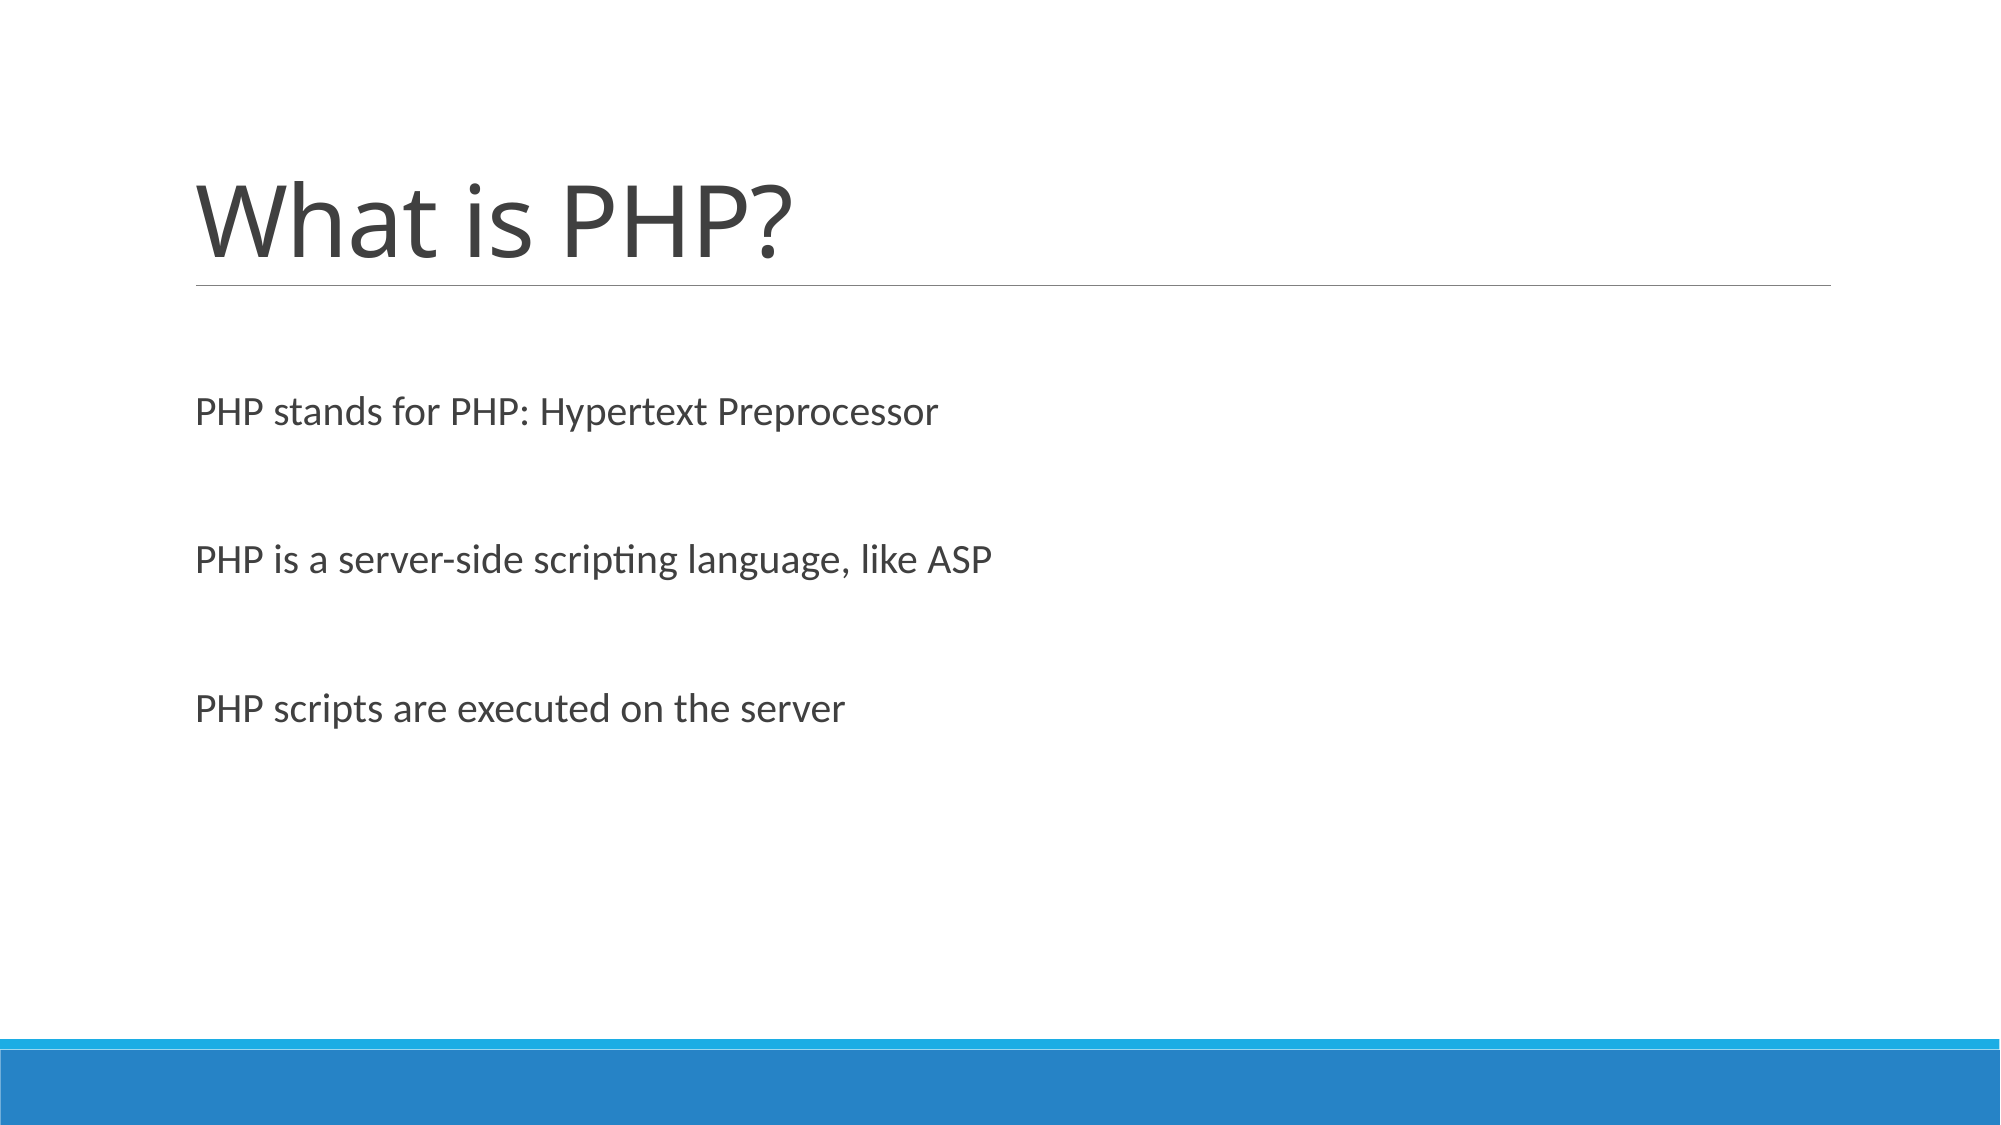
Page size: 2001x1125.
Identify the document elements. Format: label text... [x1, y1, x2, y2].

title What is PHP? [180, 47, 1830, 285]
list PHP stands for PHP: Hypertext Preprocessor PHP is a server-side scripting language, like ASP PHP scripts are executed on the server [180, 302, 1830, 963]
